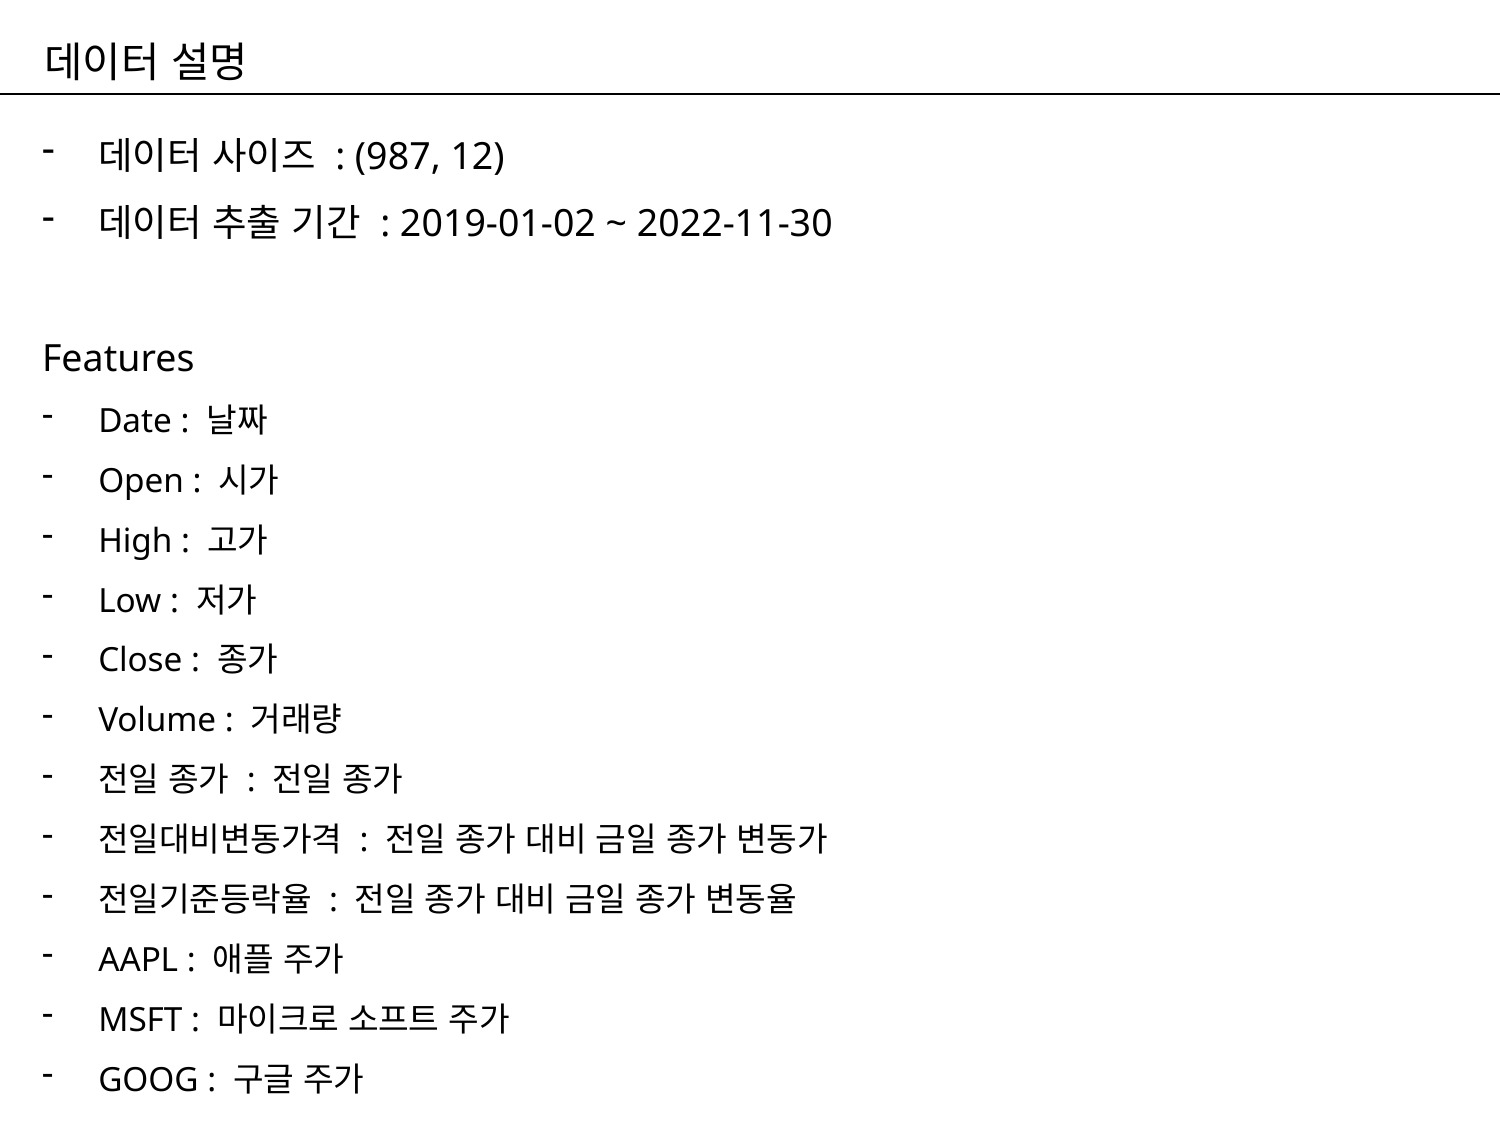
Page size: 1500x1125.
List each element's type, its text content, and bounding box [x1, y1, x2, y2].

text_box 데이터 설명 [29, 3, 948, 93]
text_box 데이터 사이즈 : (987, 12) 데이터 추출 기간 : 2019-01-02 ~ 2022-11-30 Features Date : 날짜 Open : 시가 High : 고가 Low : 저가 Close : 종가 Volume : 거래량 전일 종가 : 전일 종가 전일대비변동가격 : 전일 종가 대비 금일 종가 변동가 전일기준등락율 : 전일 종가 대비 금일 종가 변동율 AAPL : 애플 주가 MSFT : 마이크로 소프트 주가 GOOG : 구글 주가 [27, 103, 1469, 1125]
